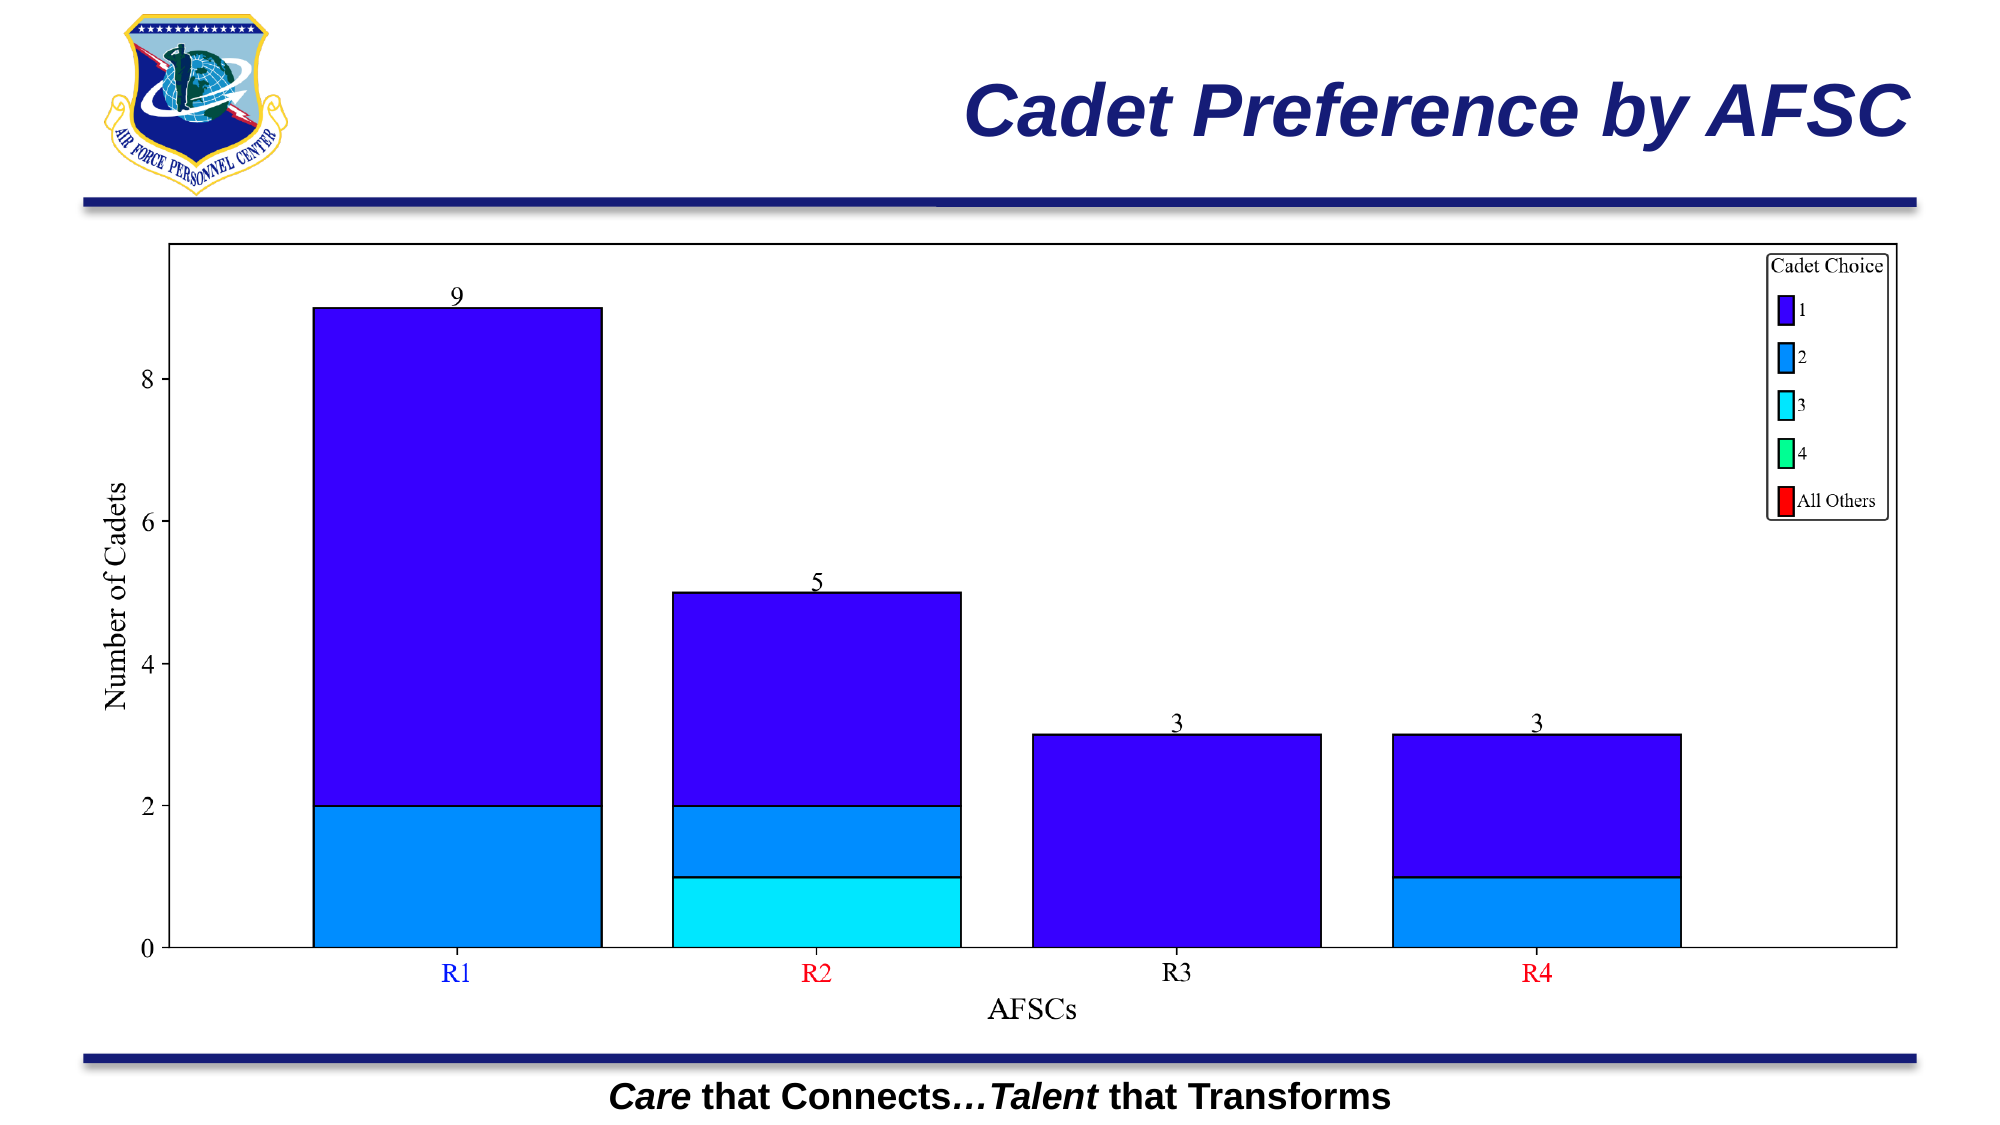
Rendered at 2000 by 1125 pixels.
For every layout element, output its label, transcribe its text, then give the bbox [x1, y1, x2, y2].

picture [104, 14, 288, 199]
title Cadet Preference by AFSC [363, 12, 1927, 200]
picture [81, 221, 1919, 1047]
